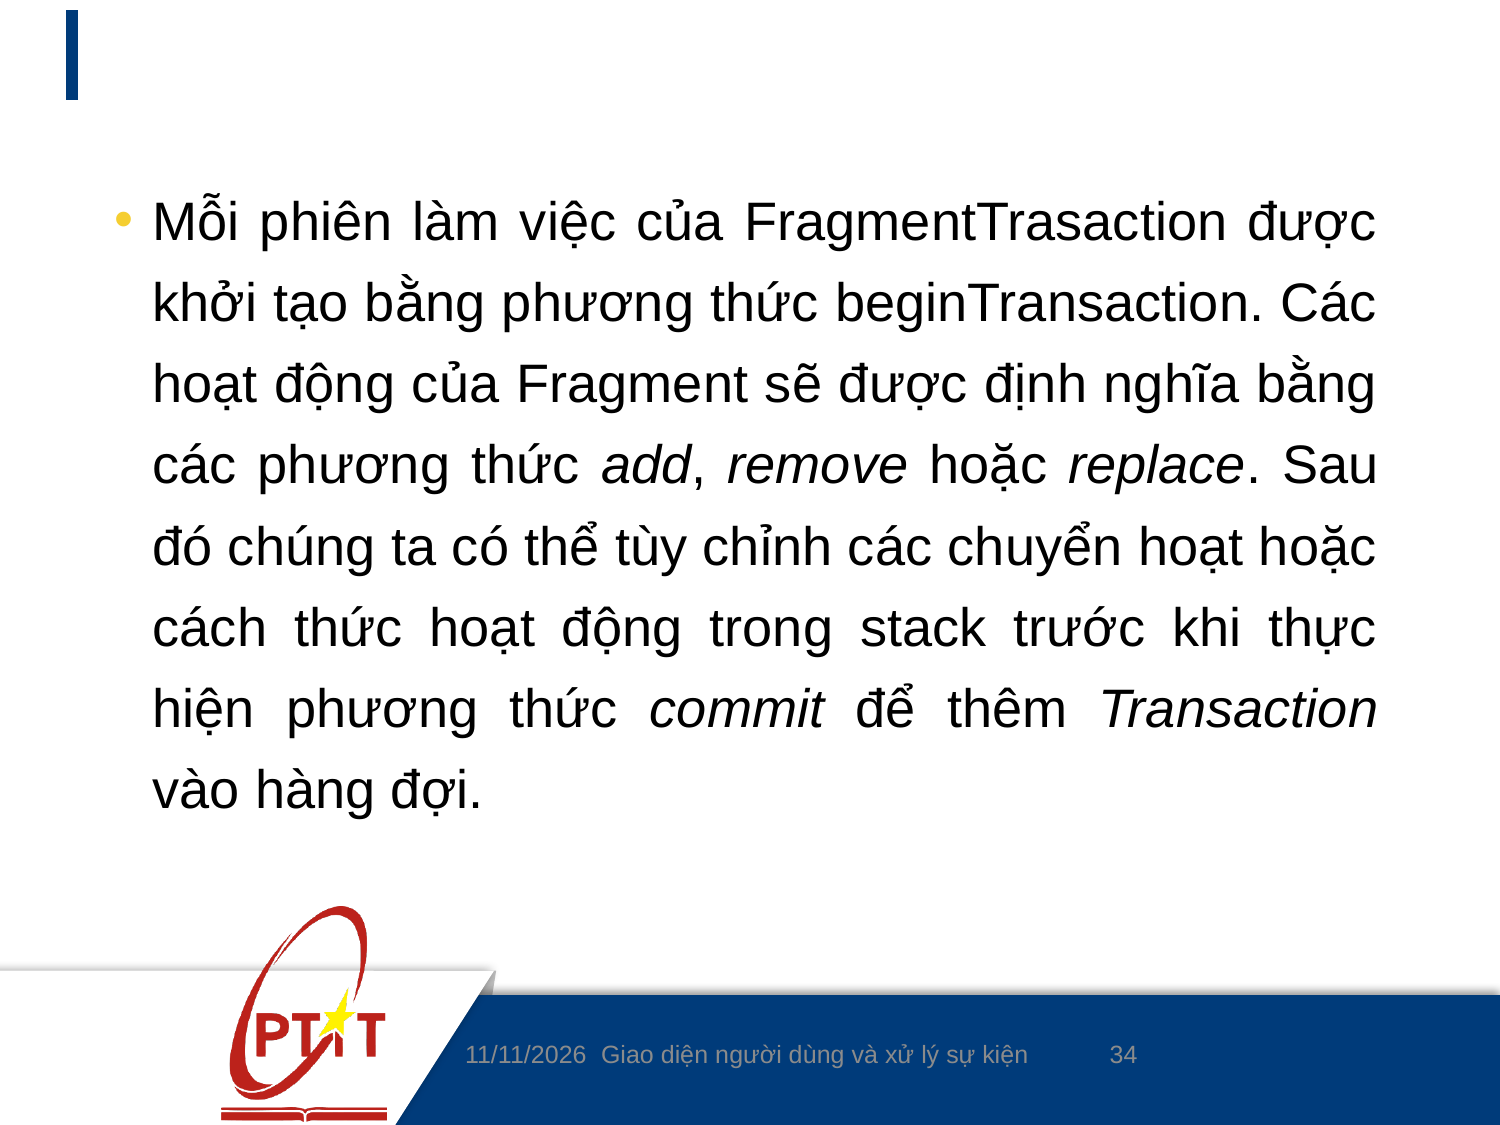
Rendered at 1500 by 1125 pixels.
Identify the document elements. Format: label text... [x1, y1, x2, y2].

list Mỗi phiên làm việc của FragmentTrasaction được khởi tạo bằng phương thức beginTransaction. Các hoạt động của Fragment sẽ được định nghĩa bằng các phương thức add, remove hoặc replace. Sau đó chúng ta có thể tùy chỉnh các chuyển hoạt hoặc cách thức hoạt động trong stack trước khi thực hiện phương thức commit để thêm Transaction vào hàng đợi. [99, 162, 1394, 882]
footer Giao diện người dùng và xử lý sự kiện [561, 1023, 815, 1084]
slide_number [450, 1023, 561, 1084]
picture [221, 906, 387, 1122]
slide_number 34 [815, 1023, 1153, 1084]
